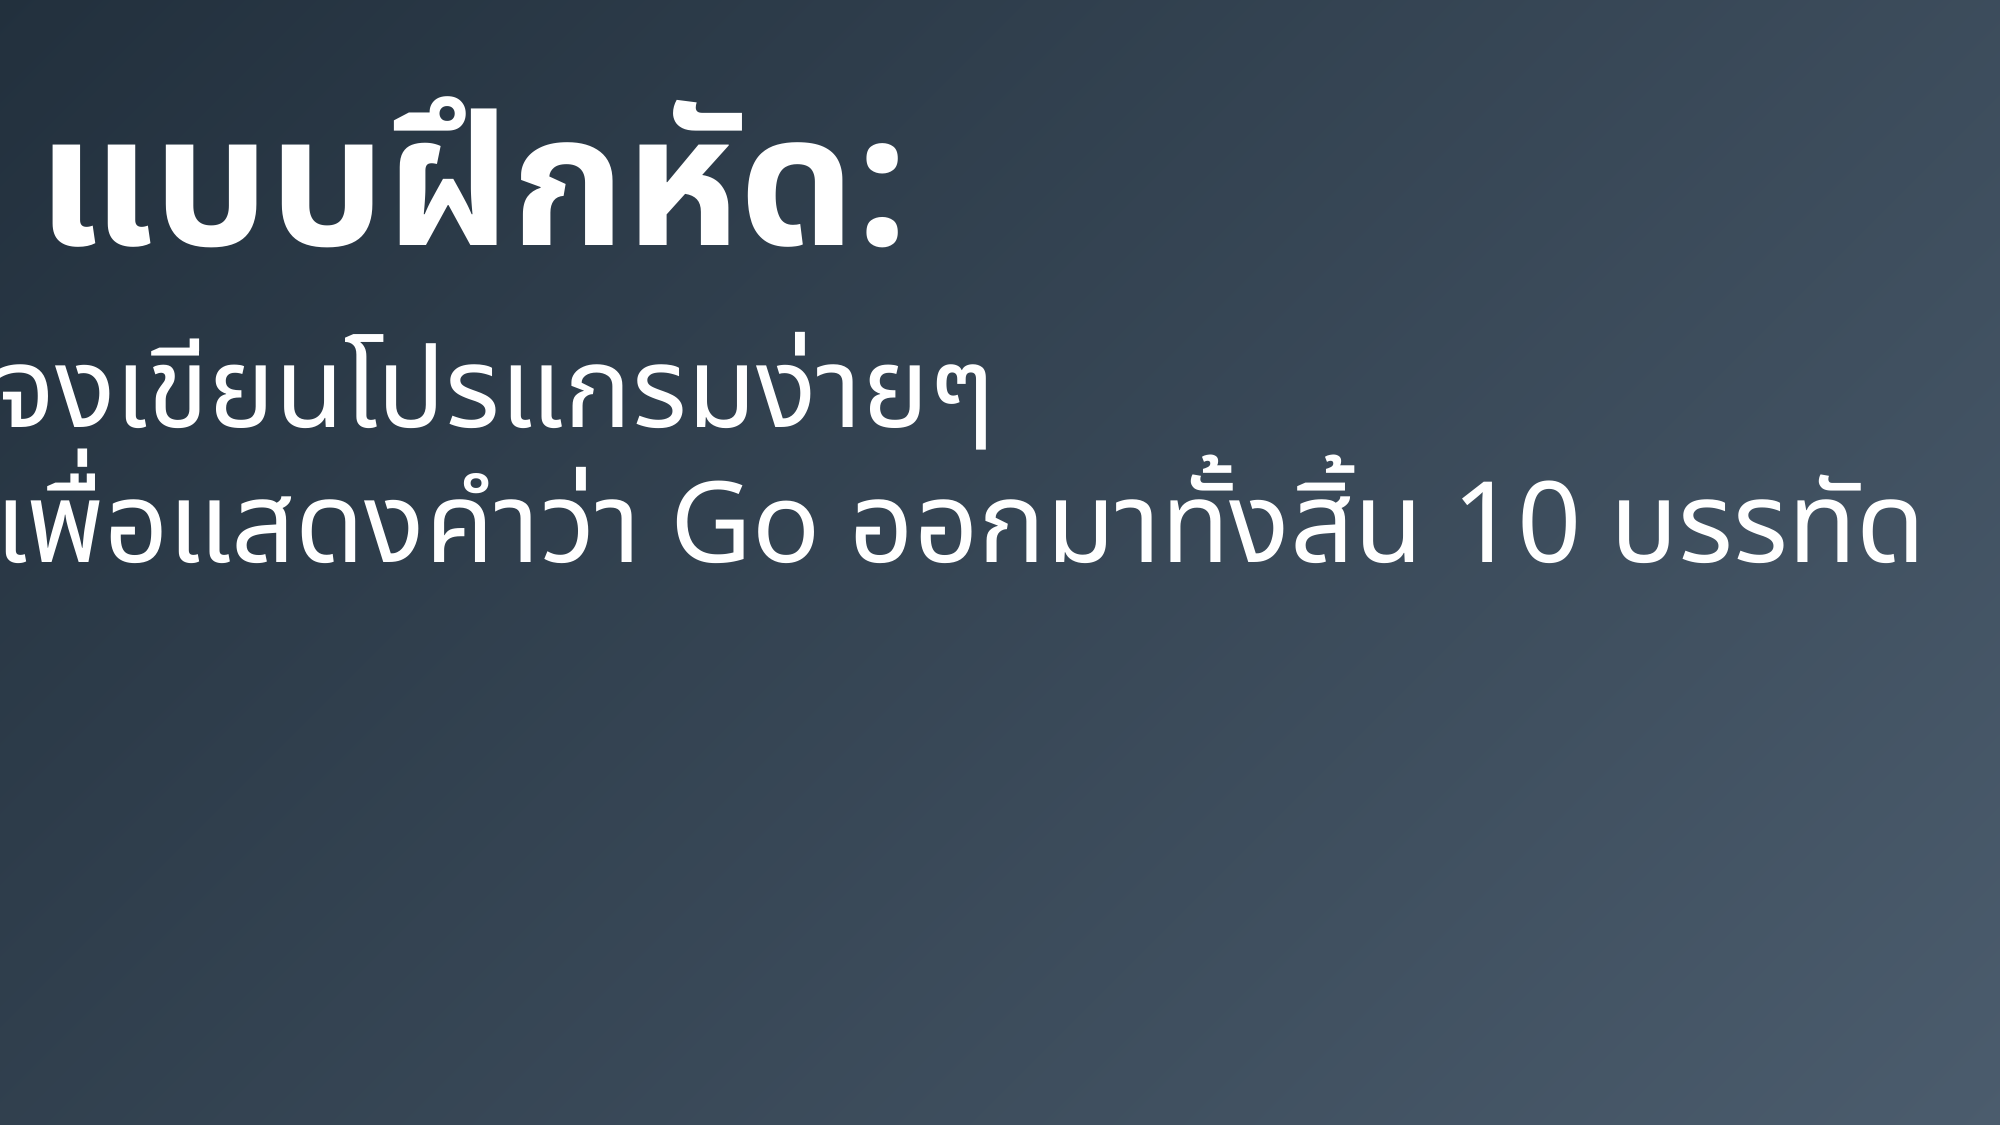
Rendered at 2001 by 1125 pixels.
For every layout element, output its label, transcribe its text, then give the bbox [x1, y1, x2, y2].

text_box แบบฝึกหัด: [22, 54, 923, 290]
text_box จงเขียนโปรแกรมง่ายๆ เพื่อแสดงคำว่า Go ออกมาทั้งสิ้น 10 บรรทัด [0, 307, 1942, 592]
